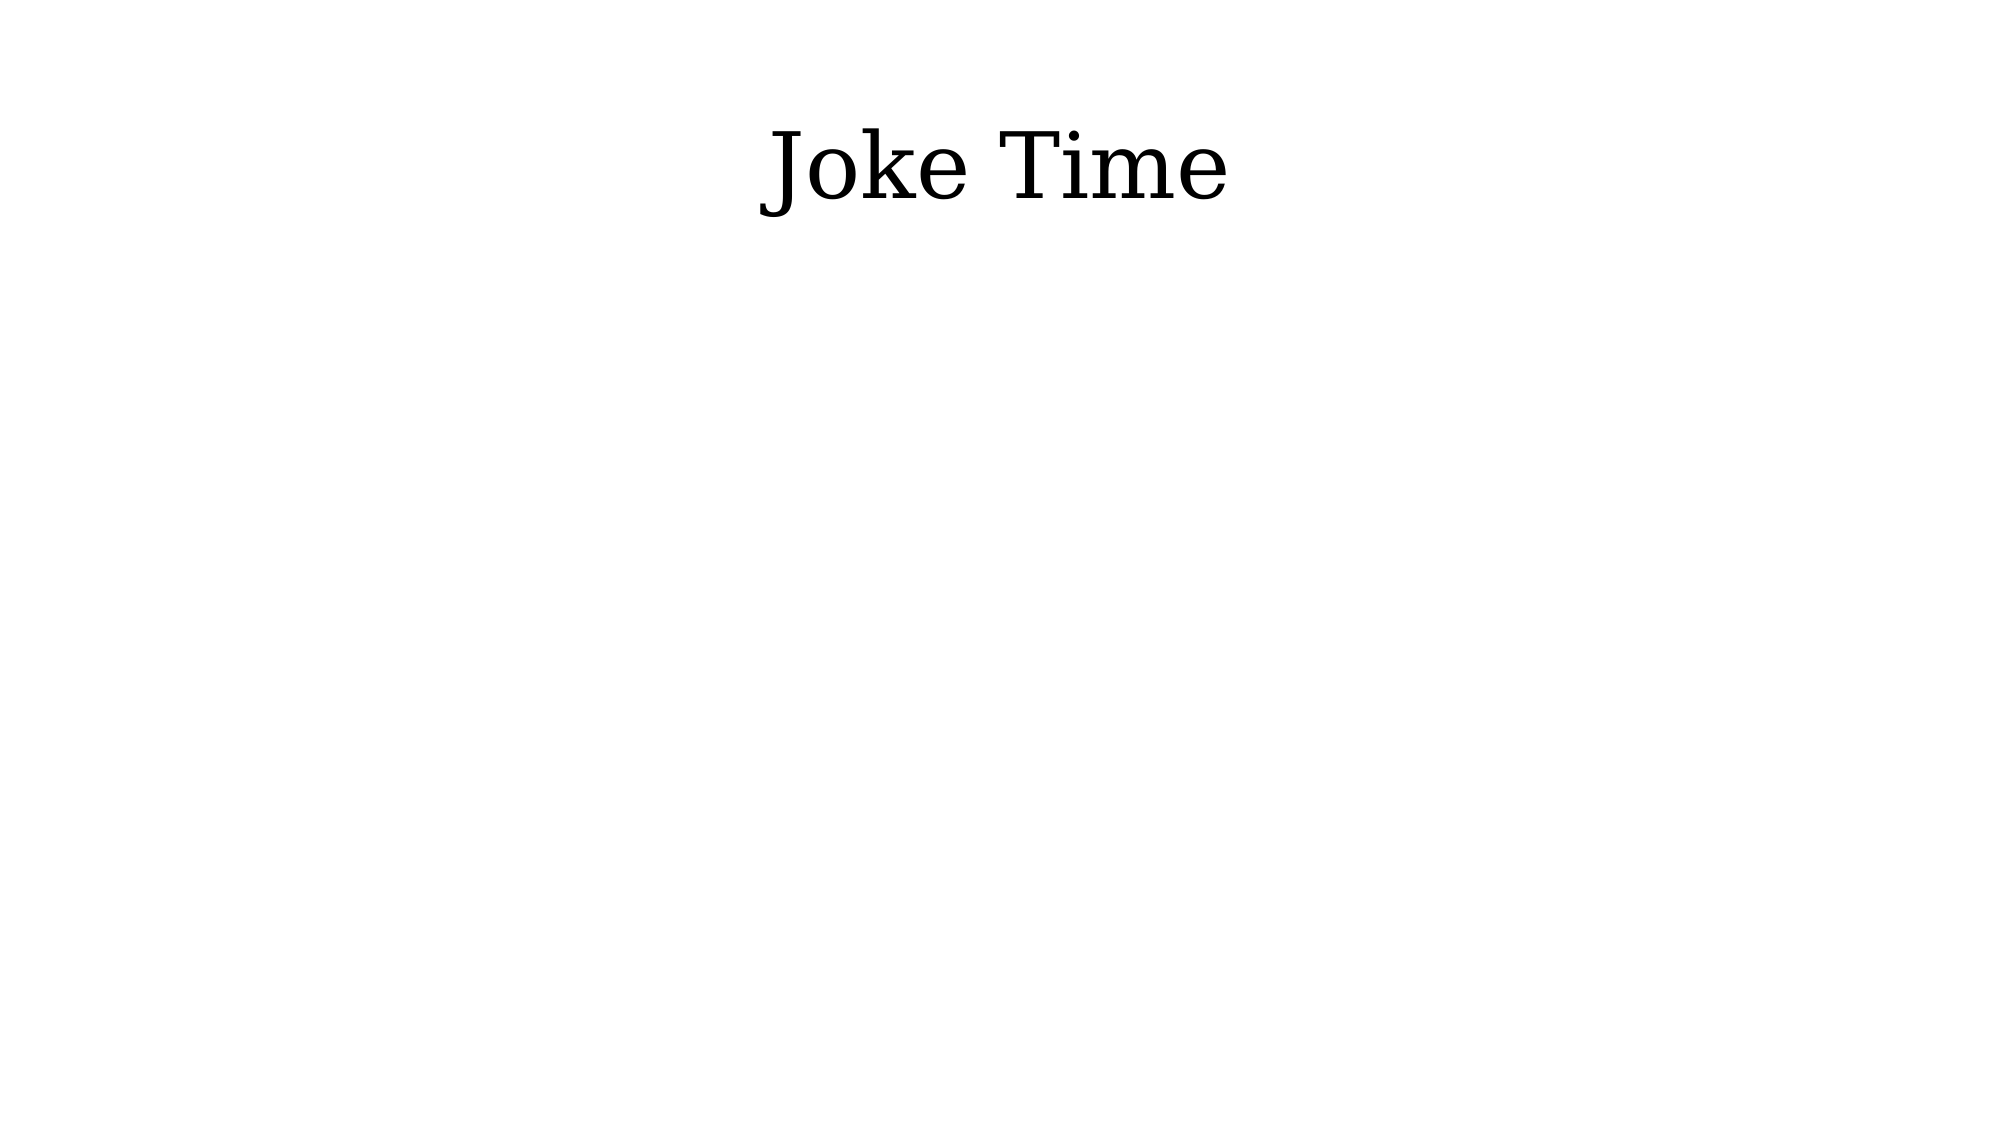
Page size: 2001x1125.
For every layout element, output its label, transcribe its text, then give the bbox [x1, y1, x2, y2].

title Joke Time [137, 59, 1863, 278]
